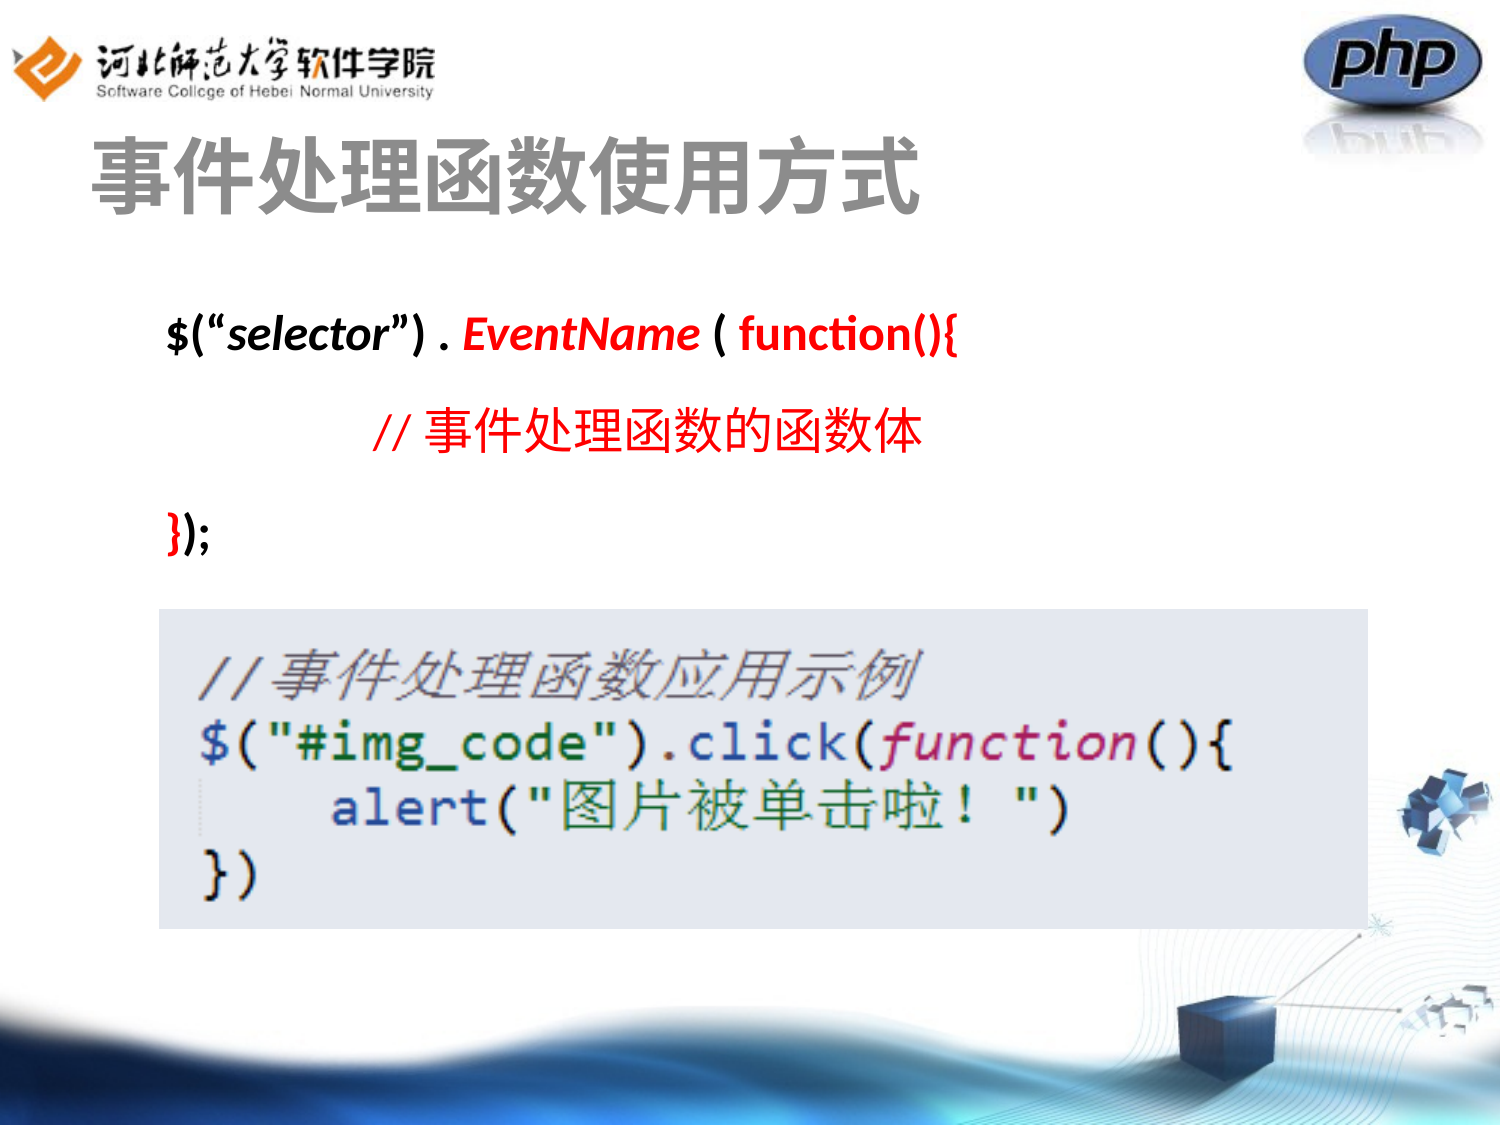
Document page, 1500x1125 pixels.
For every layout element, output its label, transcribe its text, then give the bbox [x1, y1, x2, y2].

list $(“selector”) . EventName ( function(){ //事件处理函数的函数体 }); [75, 262, 1425, 1005]
title 事件处理函数使用方式 [75, 117, 1425, 233]
picture [0, 0, 1500, 1125]
